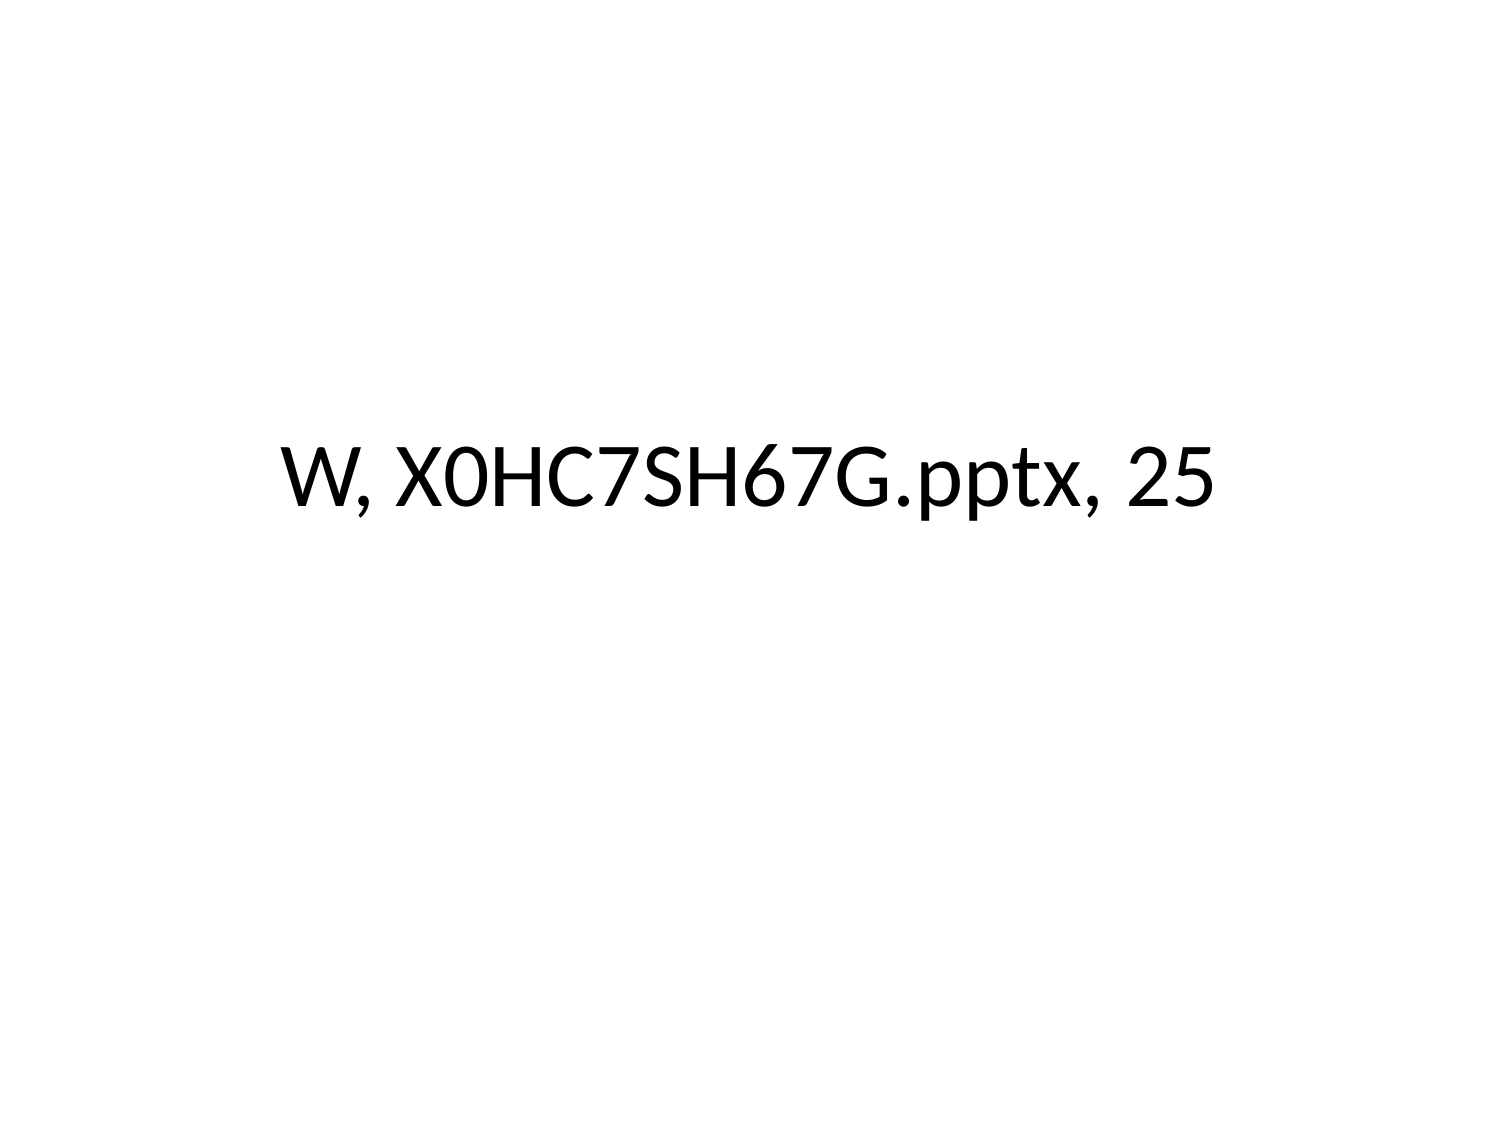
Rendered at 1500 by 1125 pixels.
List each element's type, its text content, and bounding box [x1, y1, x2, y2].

title W, X0HC7SH67G.pptx, 25 [112, 349, 1388, 591]
